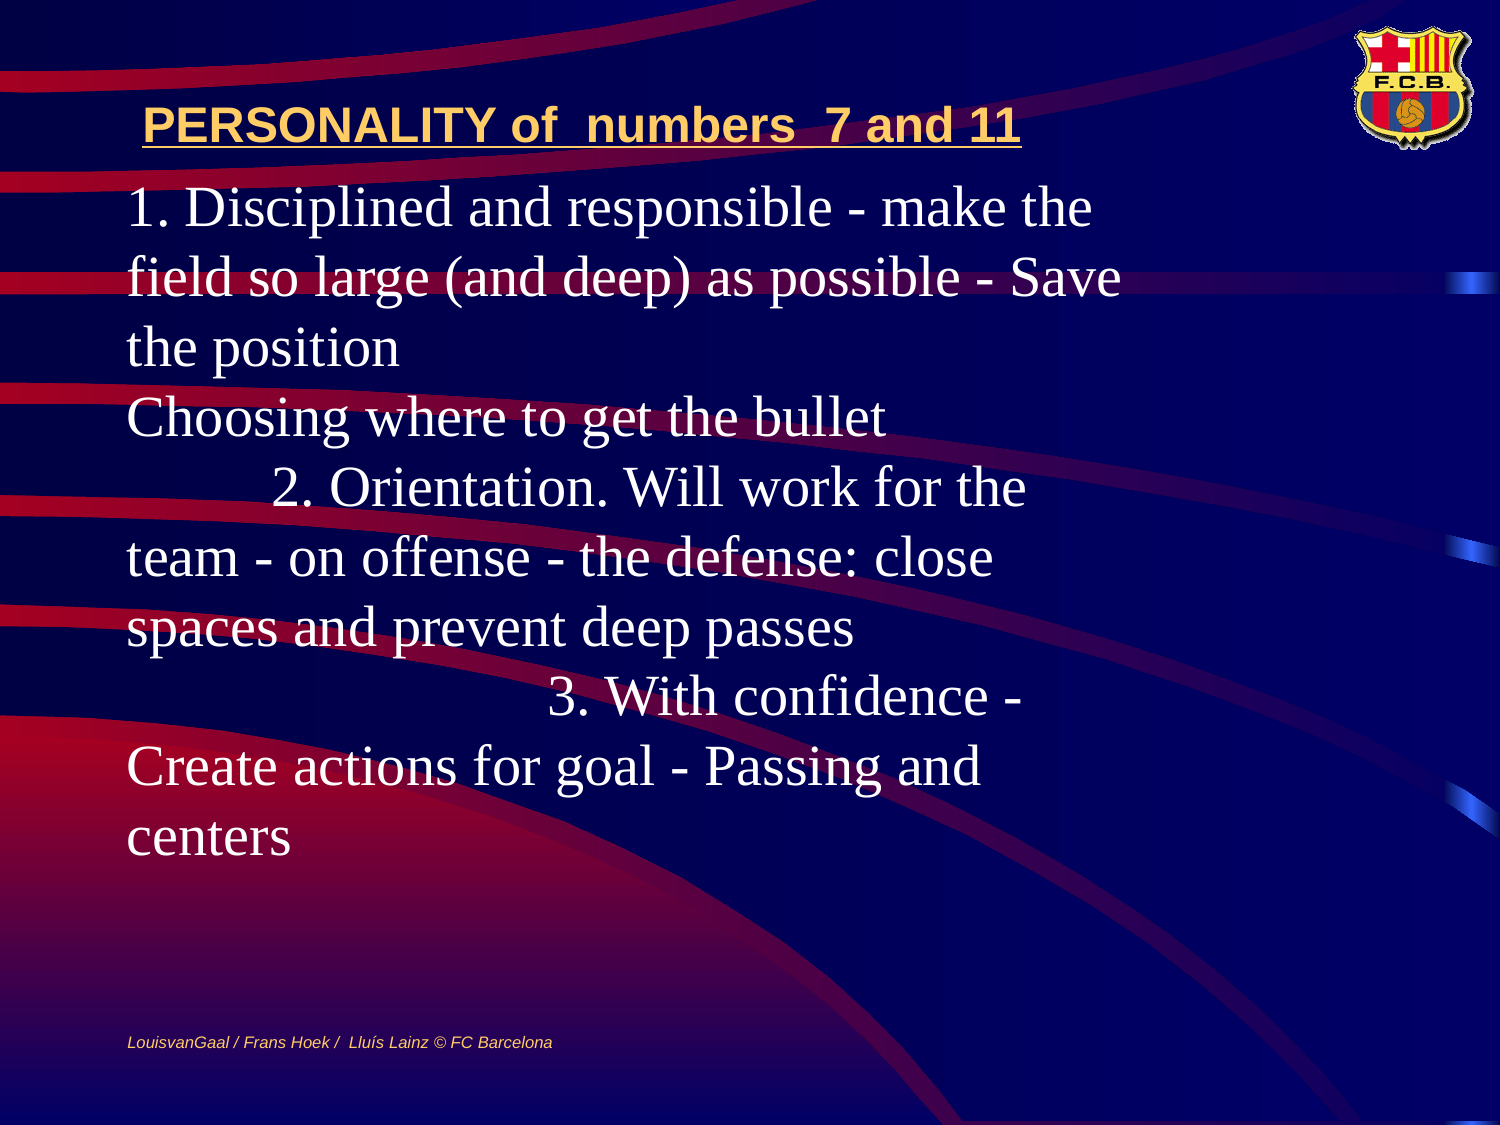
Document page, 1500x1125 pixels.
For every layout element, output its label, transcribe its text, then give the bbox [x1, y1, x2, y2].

text_box 1. Disciplined and responsible - make the field so large (and deep) as possible - Save the position Choosing where to get the bullet 2. Orientation. Will work for the team - on offense - the defense: close spaces and prevent deep passes 3. With confidence - Create actions for goal - Passing and centers [112, 196, 1163, 909]
text_box LouisvanGaal / Frans Hoek / Lluís Lainz © FC Barcelona [112, 1024, 569, 1060]
text_box [124, 299, 1413, 988]
text_box PERSONALITY of numbers 7 and 11 [88, 66, 1076, 179]
picture [1349, 24, 1476, 151]
